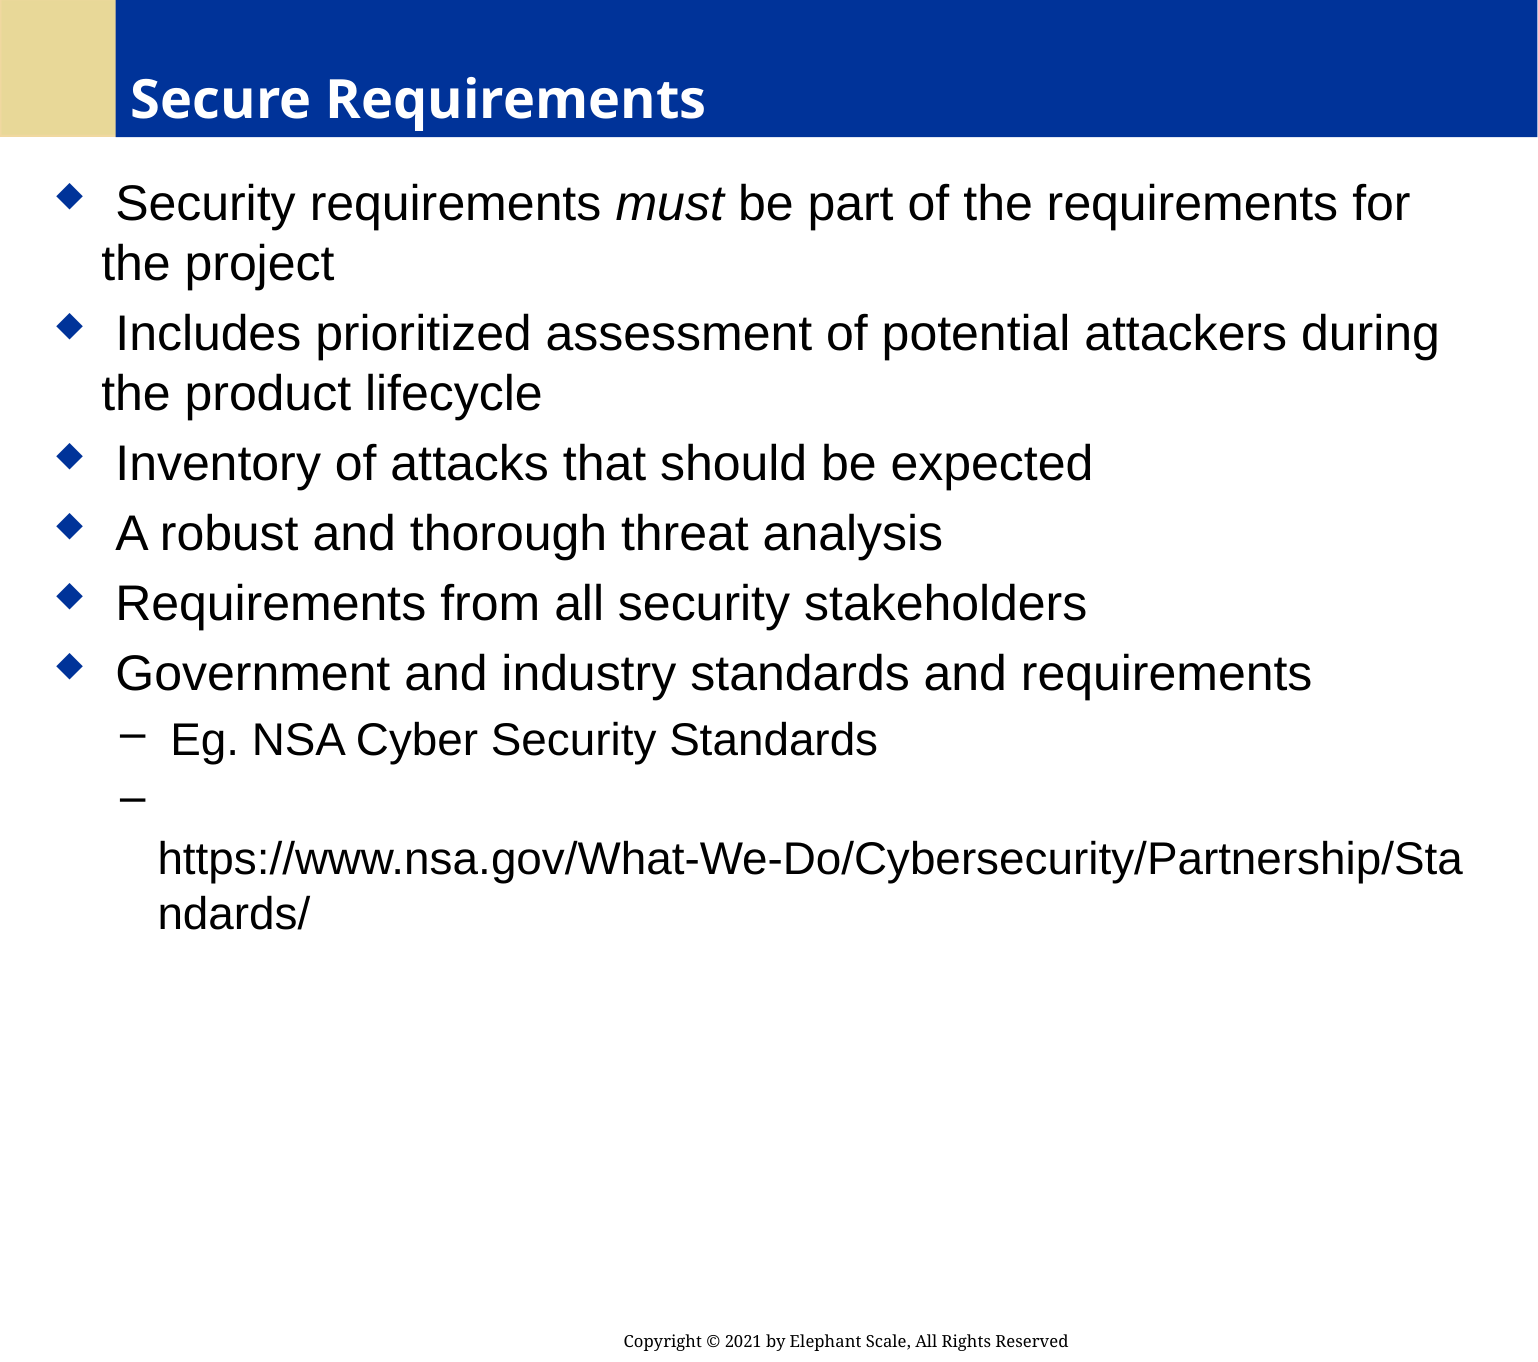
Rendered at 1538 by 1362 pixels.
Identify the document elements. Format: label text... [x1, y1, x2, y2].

picture [0, 0, 115, 137]
list Security requirements must be part of the requirements for the project Includes prioritized assessment of potential attackers during the product lifecycle Inventory of attacks that should be expected A robust and thorough threat analysis Requirements from all security stakeholders Government and industry standards and requirements Eg. NSA Cyber Security Standards https://www.nsa.gov/What-We-Do/Cybersecurity/Partnership/Standards/ [38, 162, 1500, 1284]
title Secure Requirements [115, 0, 1538, 138]
text_box Copyright © 2021 by Elephant Scale, All Rights Reserved [608, 1322, 1085, 1358]
